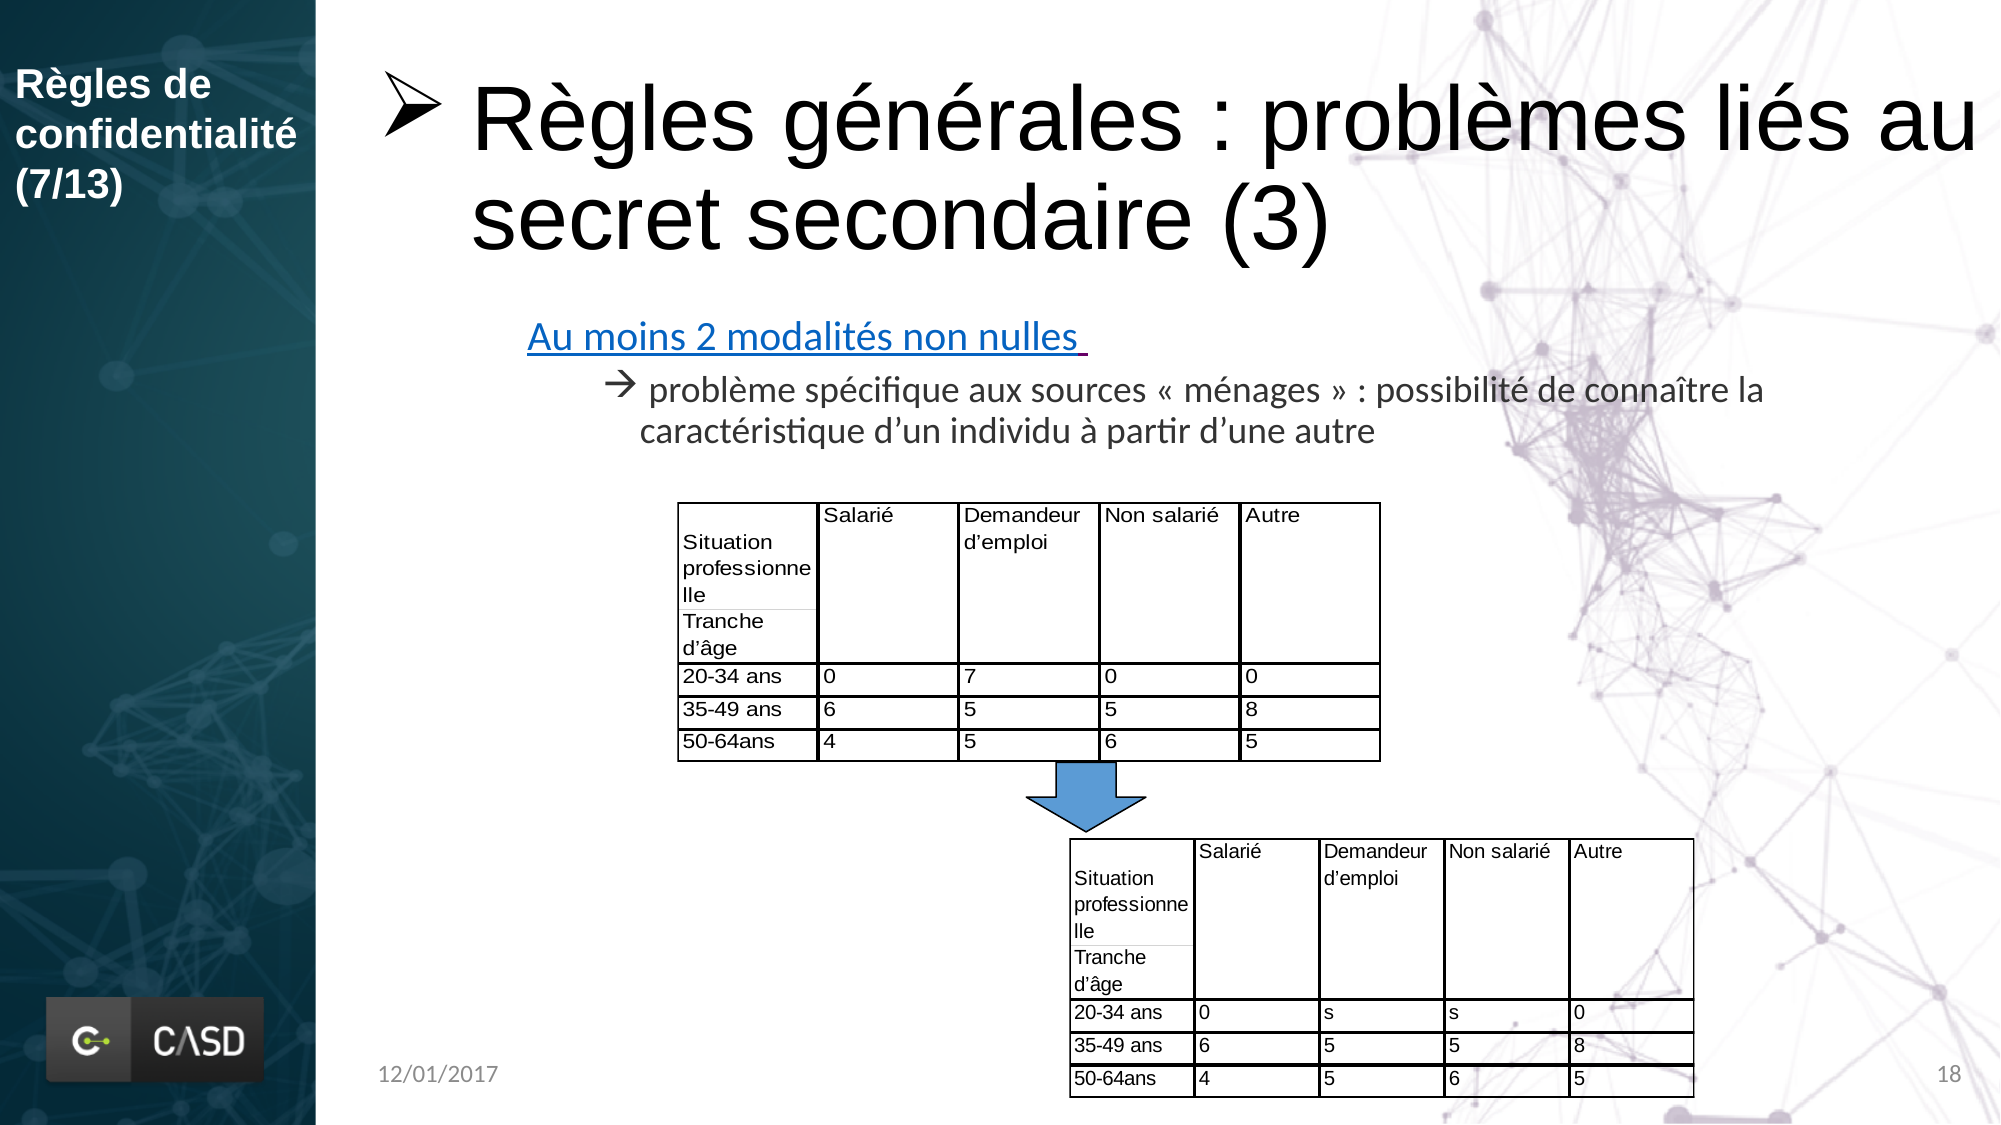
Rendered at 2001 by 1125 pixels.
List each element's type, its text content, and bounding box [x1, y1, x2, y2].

list Au moins 2 modalités non nulles problème spécifique aux sources « ménages » : possibilité de connaître la caractéristique d’un individu à partir d’une autre [362, 303, 1966, 1031]
title Règles générales : problèmes liés au secret secondaire (3) [362, 49, 2000, 292]
picture [0, 0, 2001, 1125]
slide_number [362, 1042, 813, 1103]
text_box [677, 502, 1383, 764]
text_box Règles de confidentialité (7/13) [0, 49, 314, 214]
slide_number 18 [1527, 1042, 1977, 1103]
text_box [1069, 838, 1696, 1100]
text_box [1026, 764, 1146, 832]
